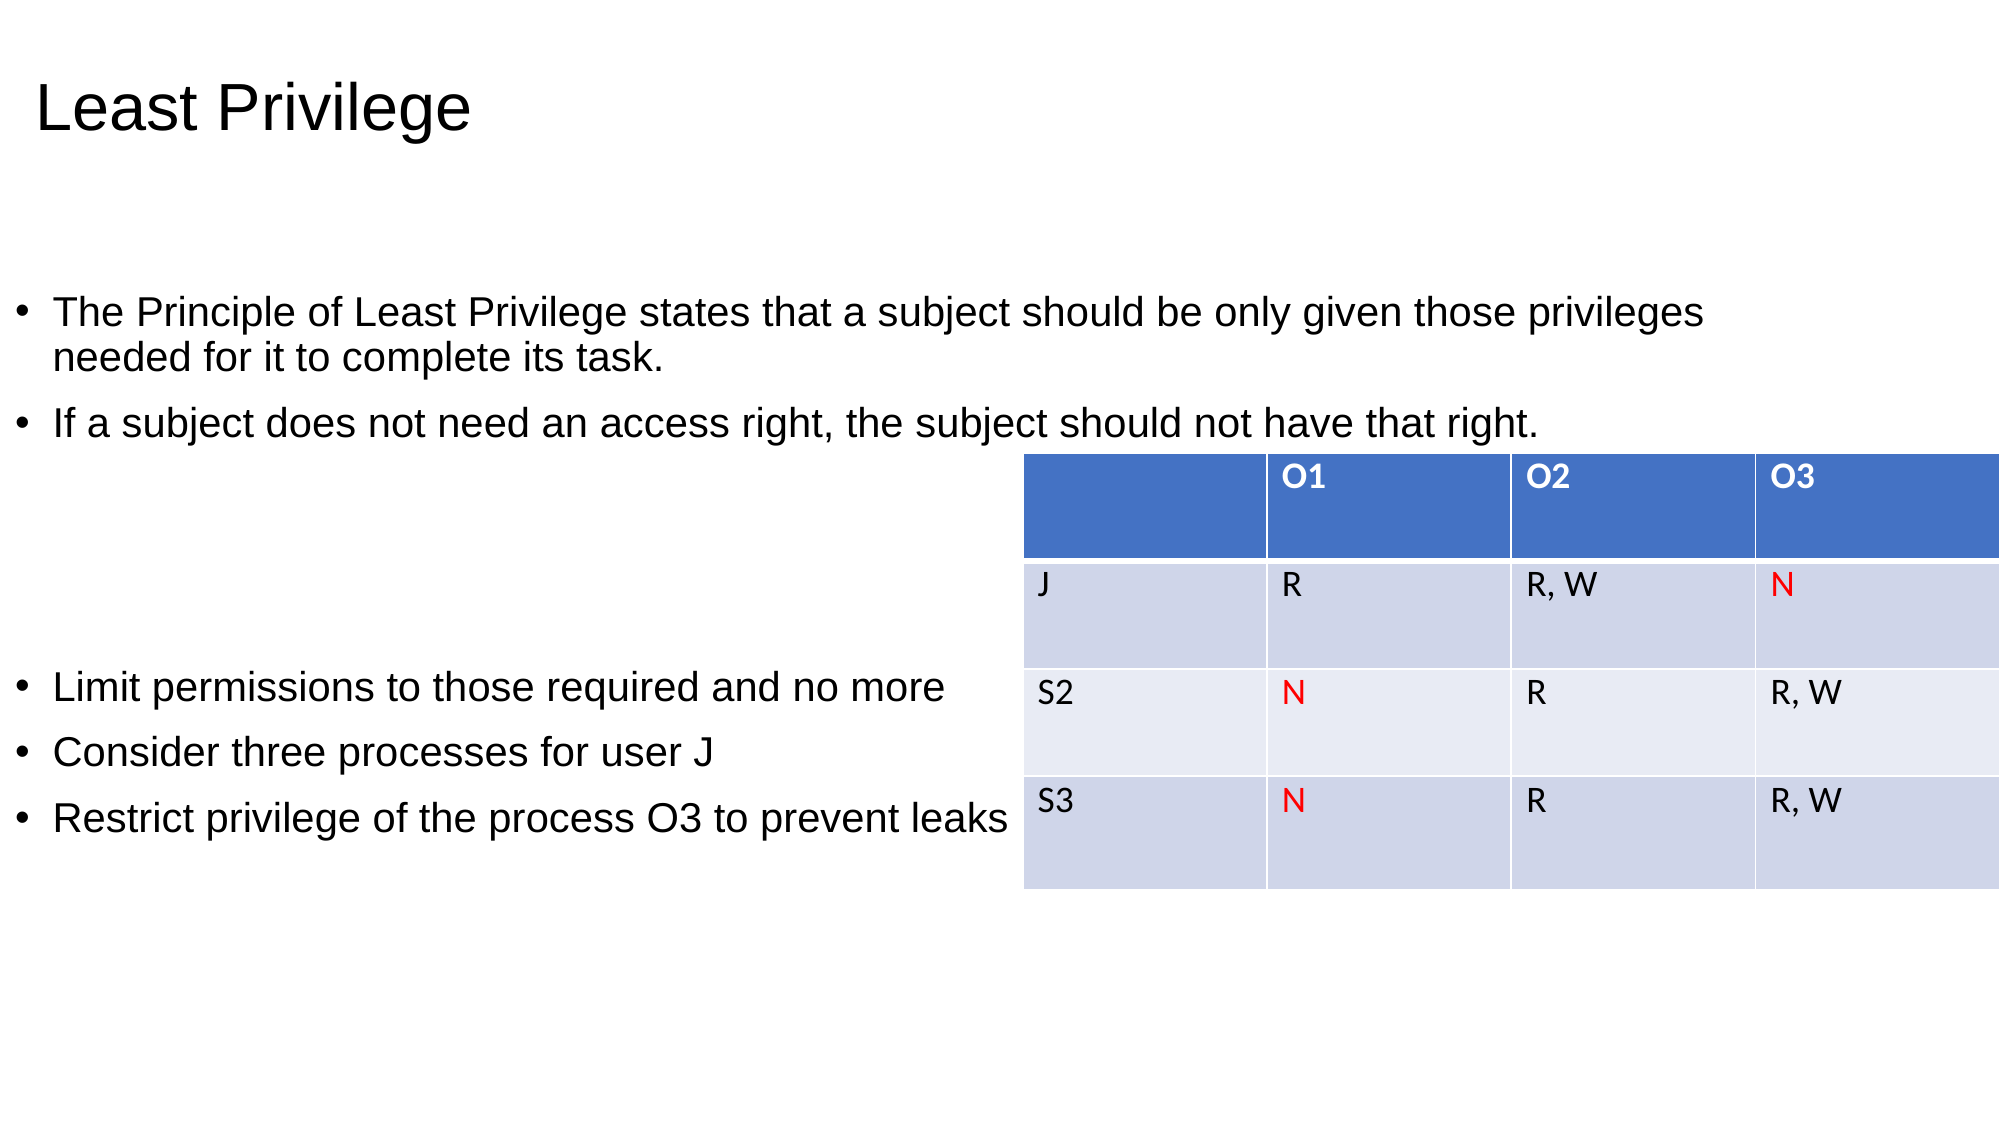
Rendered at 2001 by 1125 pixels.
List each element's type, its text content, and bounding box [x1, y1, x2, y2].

table_cell N [1268, 670, 1510, 775]
table_header O1 [1268, 454, 1510, 558]
list The Principle of Least Privilege states that a subject should be only given those privileges needed for it to complete its task. If a subject does not need an access right, the subject should not have that right. Limit permissions to those required and no more Consider three processes for user J Restrict privilege of the process O3 to prevent leaks [0, 217, 1863, 1014]
table_cell R [1512, 670, 1755, 775]
table_cell N [1756, 564, 1999, 668]
table_cell R, W [1512, 564, 1755, 668]
table_header [1024, 454, 1266, 558]
table_cell R, W [1756, 777, 1999, 889]
table_cell R [1512, 777, 1755, 889]
table_cell J [1024, 564, 1266, 668]
table_cell S3 [1024, 777, 1266, 889]
table_cell R [1268, 564, 1510, 668]
title Least Privilege [20, 0, 1746, 217]
table_cell S2 [1024, 670, 1266, 775]
table_cell N [1268, 777, 1510, 889]
table_header O2 [1512, 454, 1755, 558]
table_cell R, W [1756, 670, 1999, 775]
table_header O3 [1756, 454, 1999, 558]
